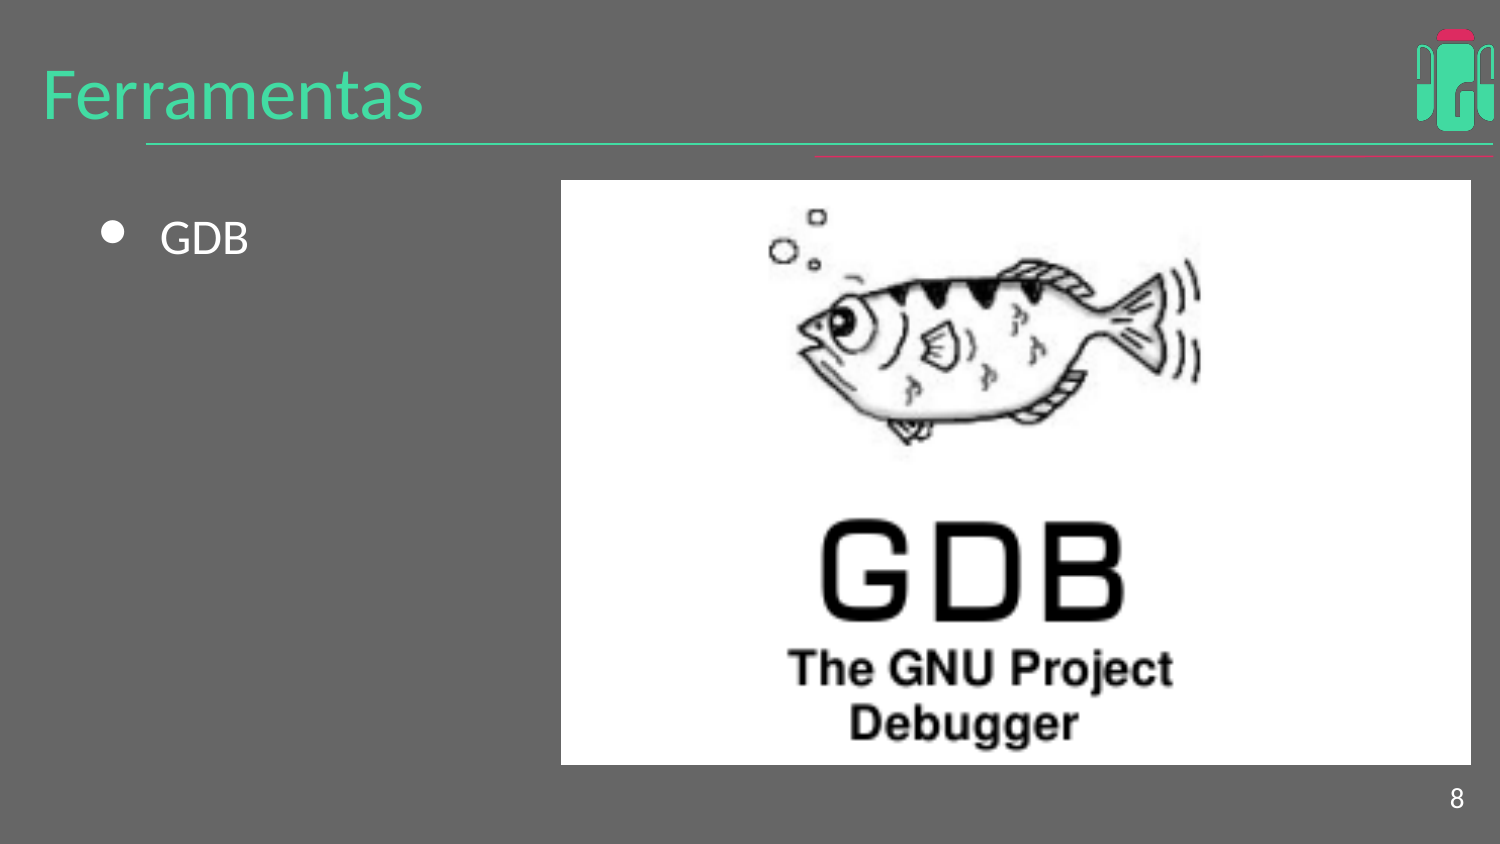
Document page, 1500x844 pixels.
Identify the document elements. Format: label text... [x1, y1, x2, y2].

picture [1417, 29, 1494, 131]
slide_number ‹#› [1389, 764, 1480, 830]
title Ferramentas [27, 29, 1374, 131]
picture [561, 180, 1471, 766]
text_box GDB [70, 180, 1442, 789]
